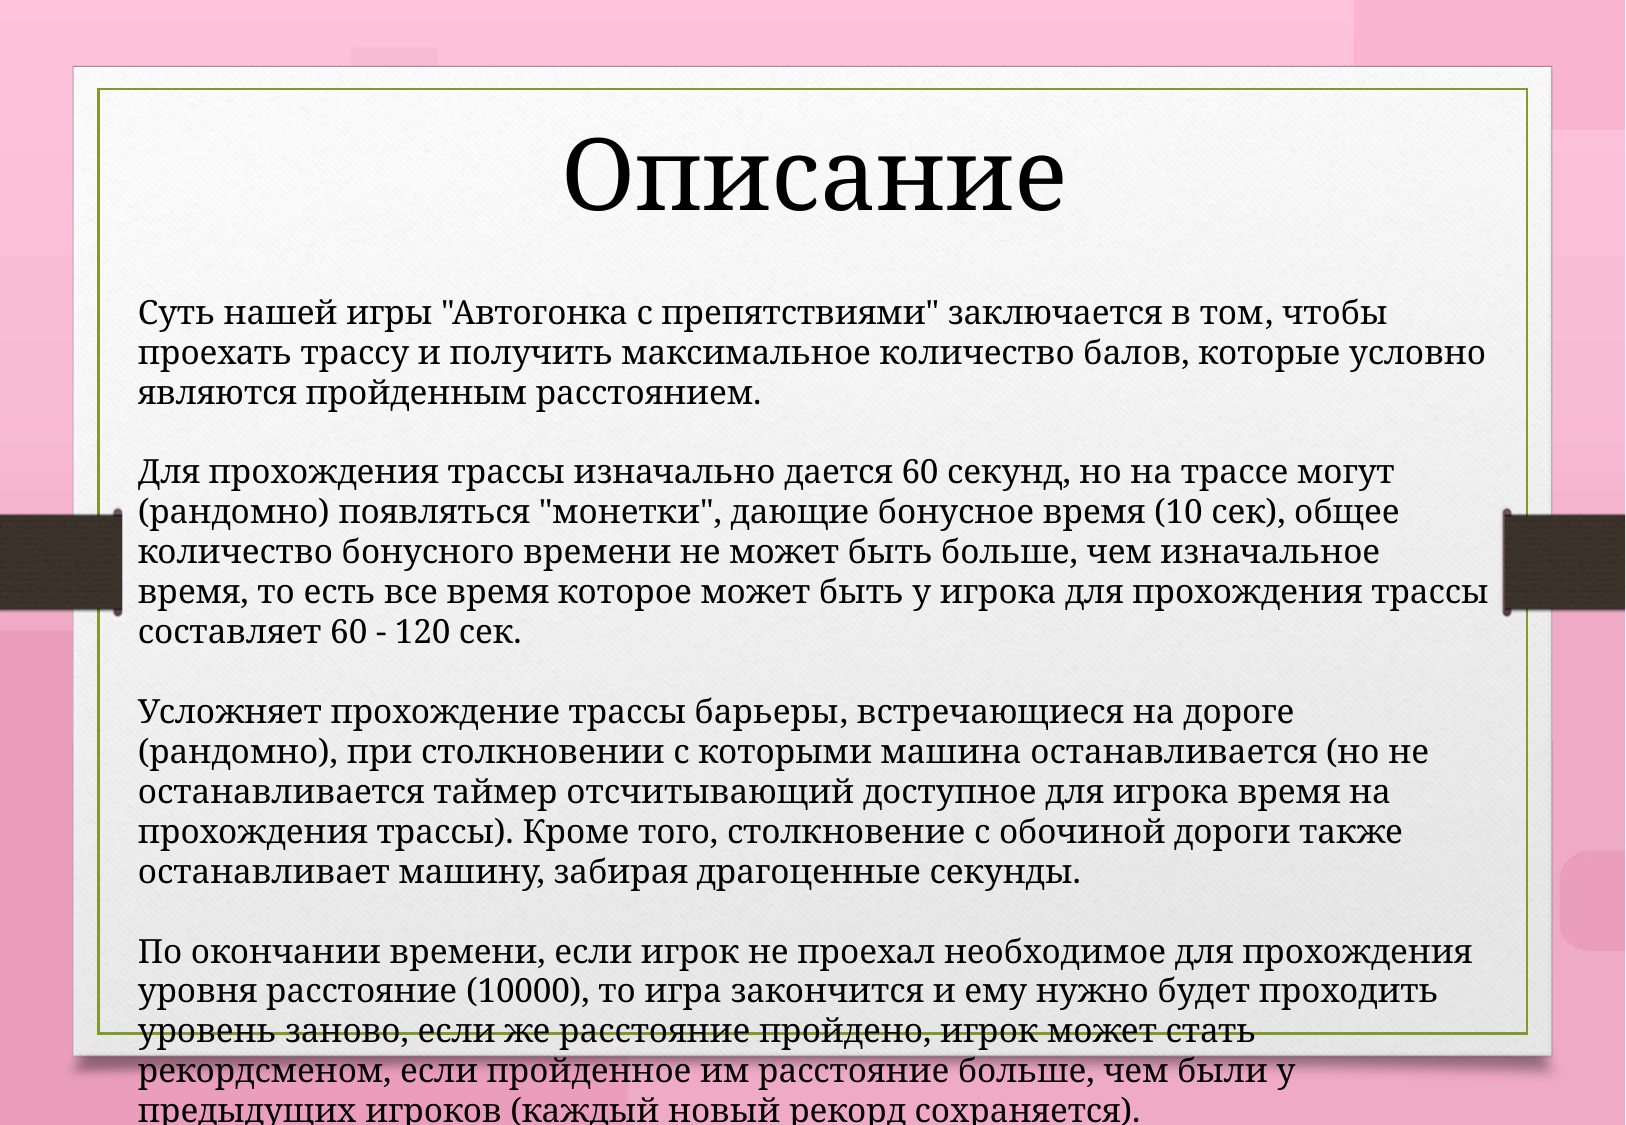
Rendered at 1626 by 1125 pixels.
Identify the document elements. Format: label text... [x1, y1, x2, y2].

picture [0, 0, 1626, 1125]
text_box Суть нашей игры "Автогонка с препятствиями" заключается в том, чтобы проехать трассу и получить максимальное количество балов, которые условно являются пройденным расстоянием. Для прохождения трассы изначально дается 60 секунд, но на трассе могут (рандомно) появляться "монетки", дающие бонусное время (10 сек), общее количество бонусного времени не может быть больше, чем изначальное время, то есть все время которое может быть у игрока для прохождения трассы составляет 60 - 120 сек. Усложняет прохождение трассы барьеры, встречающиеся на дороге (рандомно), при столкновении с которыми машина останавливается (но не останавливается таймер отсчитывающий доступное для игрока время на прохождения трассы). Кроме того, столкновение с обочиной дороги также останавливает машину, забирая драгоценные секунды. По окончании времени, если игрок не проехал необходимое для прохождения уровня расстояние (10000), то игра закончится и ему нужно будет проходить уровень заново, если же расстояние пройдено, игрок может стать рекордсменом, если пройденное им расстояние больше, чем были у предыдущих игроков (каждый новый рекорд сохраняется). [123, 283, 1507, 1125]
text_box Описание [181, 102, 1449, 238]
